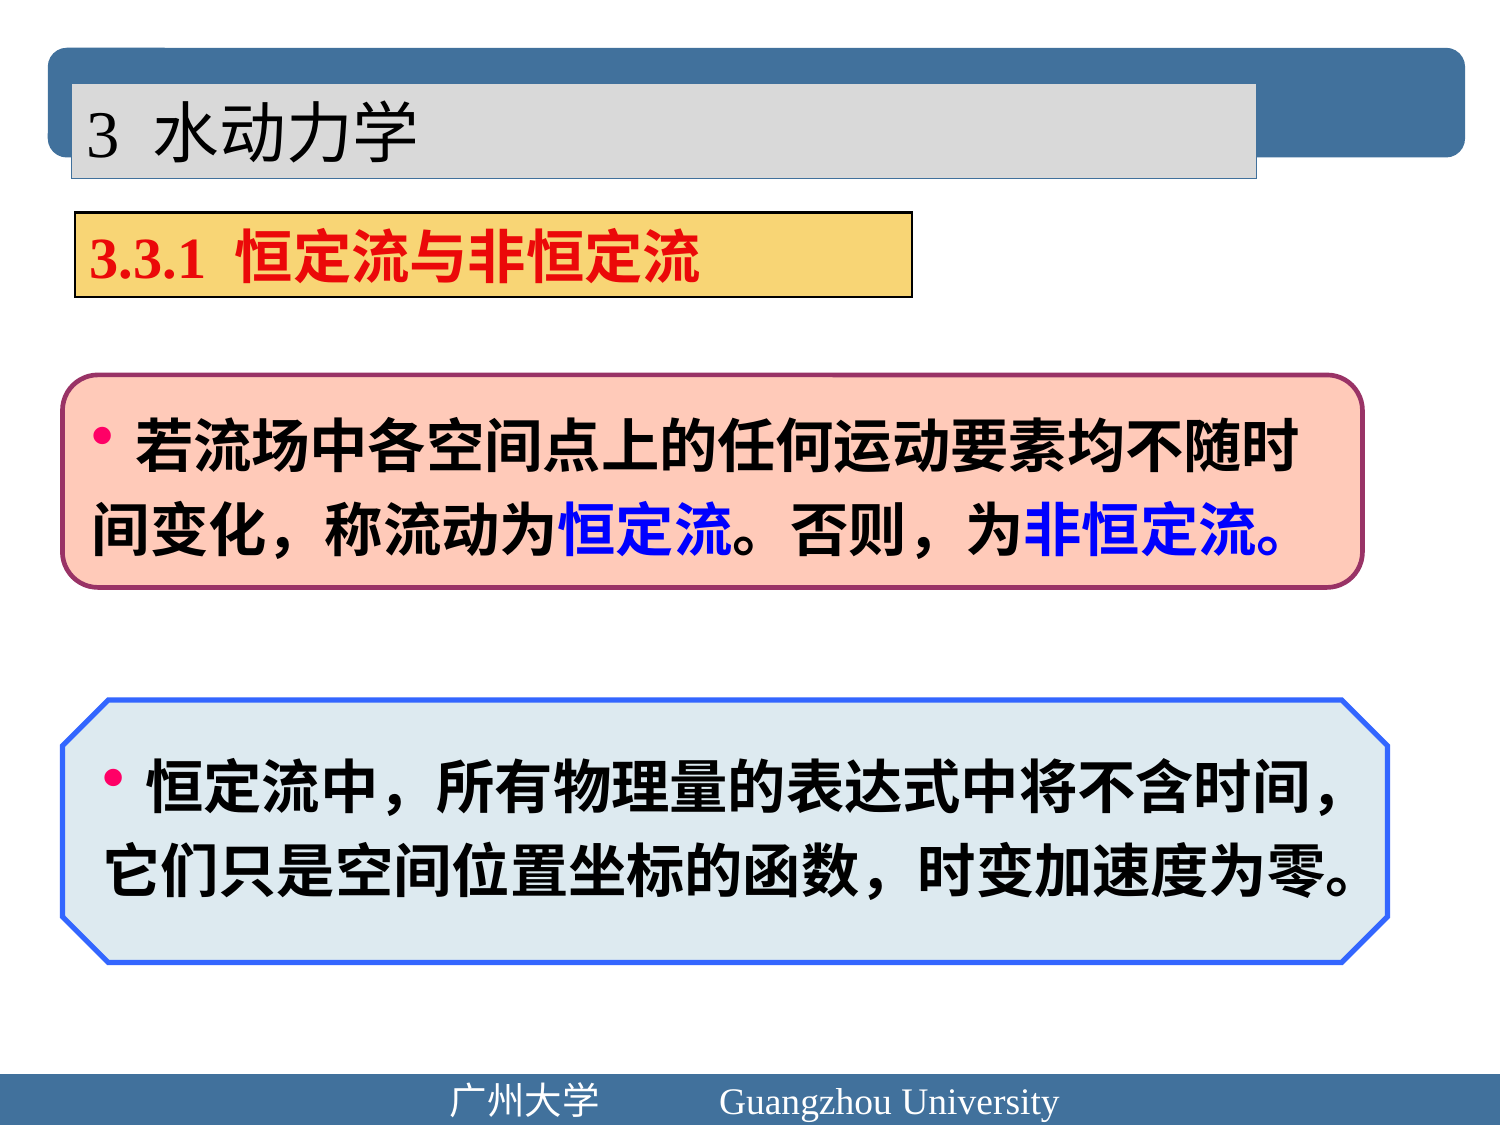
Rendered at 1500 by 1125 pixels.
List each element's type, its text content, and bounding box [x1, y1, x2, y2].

text_box 恒定流中，所有物理量的表达式中将不含时间，它们只是空间位置坐标的函数，时变加速度为零。 [87, 729, 1424, 912]
text_box 3 水动力学 [71, 83, 1257, 179]
text_box [62, 374, 1357, 588]
text_box 若流场中各空间点上的任何运动要素均不随时间变化，称流动为恒定流。否则，为非恒定流。 [77, 387, 1363, 571]
text_box [62, 699, 1388, 963]
text_box [47, 47, 1466, 158]
text_box 3.3.1 恒定流与非恒定流 [74, 211, 913, 298]
